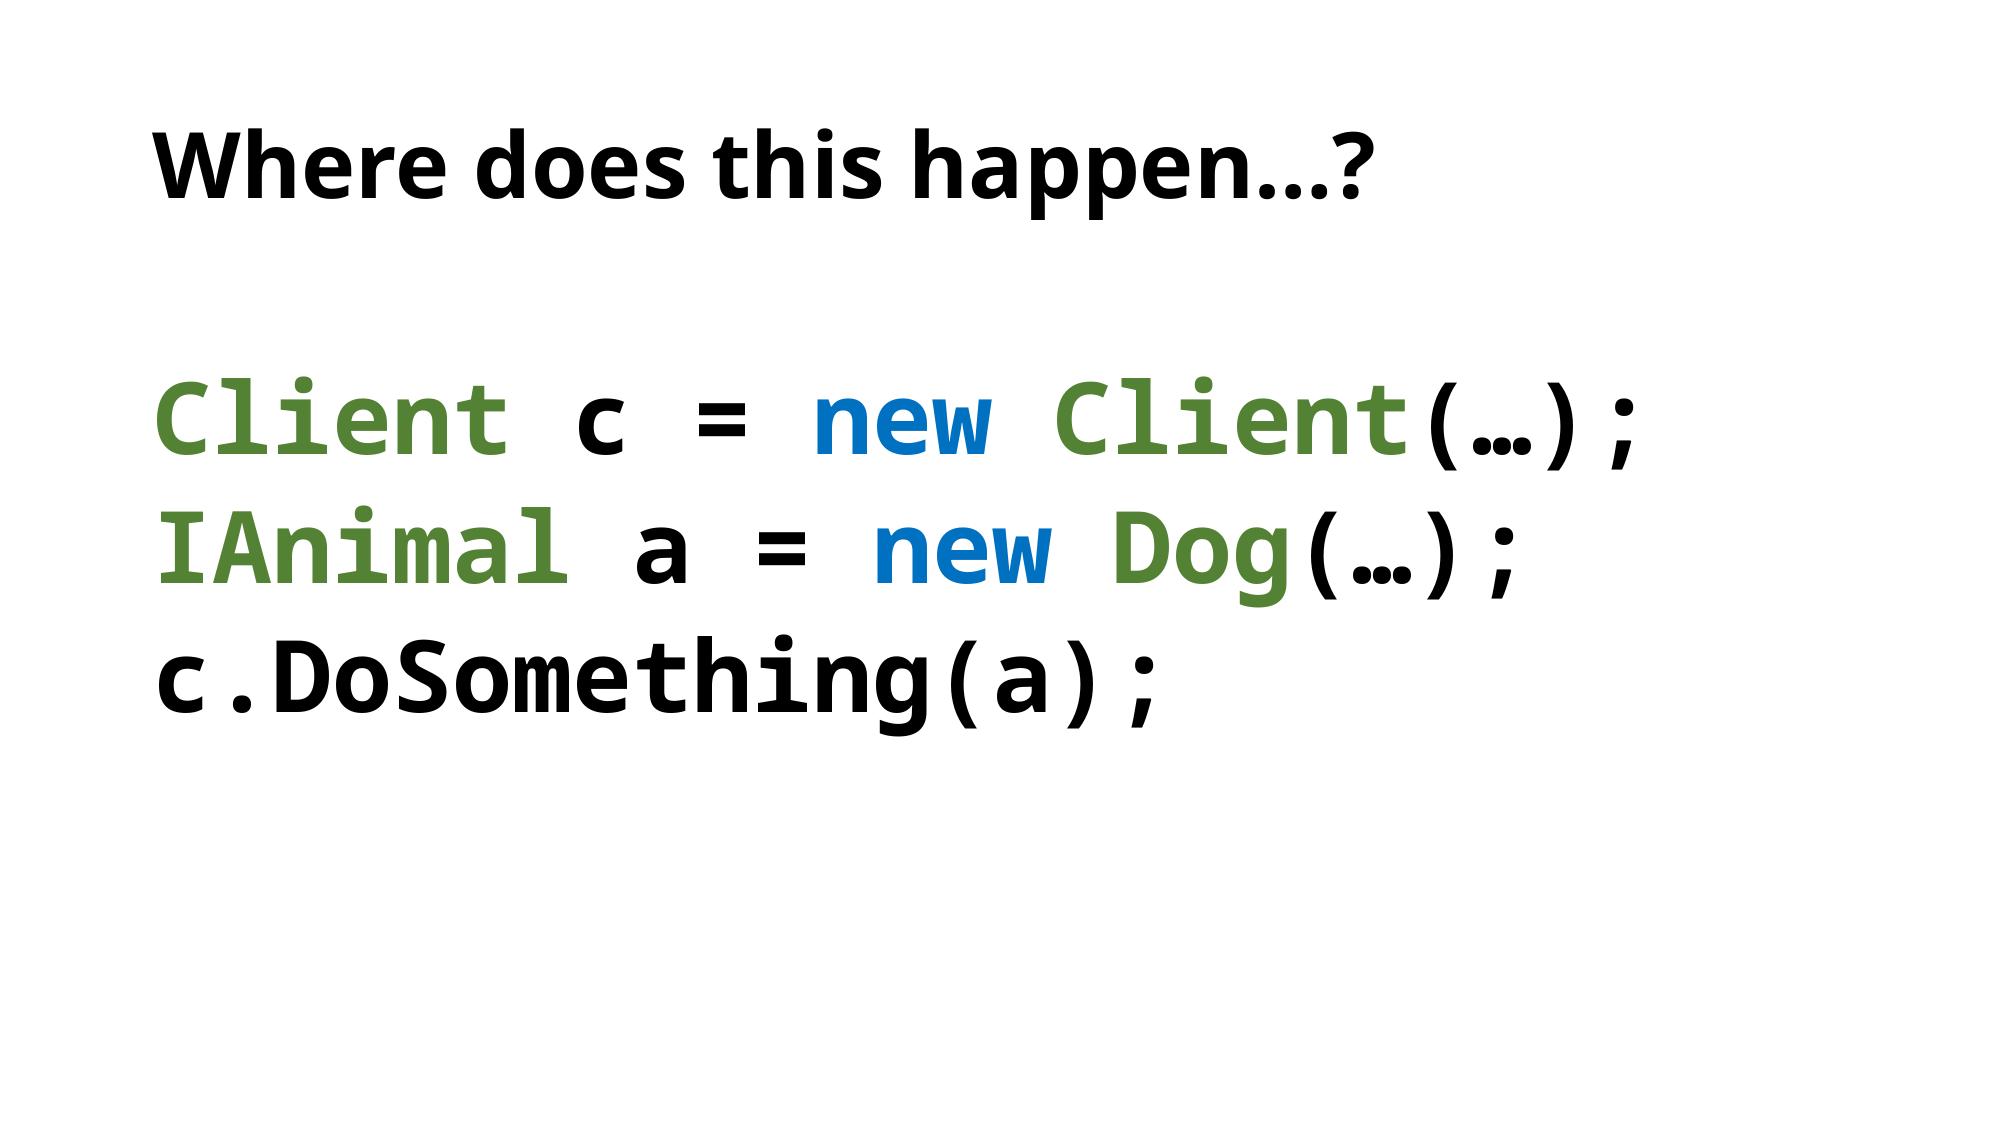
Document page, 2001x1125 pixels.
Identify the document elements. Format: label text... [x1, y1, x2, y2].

list Client c = new Client(…); IAnimal a = new Dog(…); c.DoSomething(a); [137, 360, 1863, 1060]
title Where does this happen…? [137, 59, 1863, 278]
